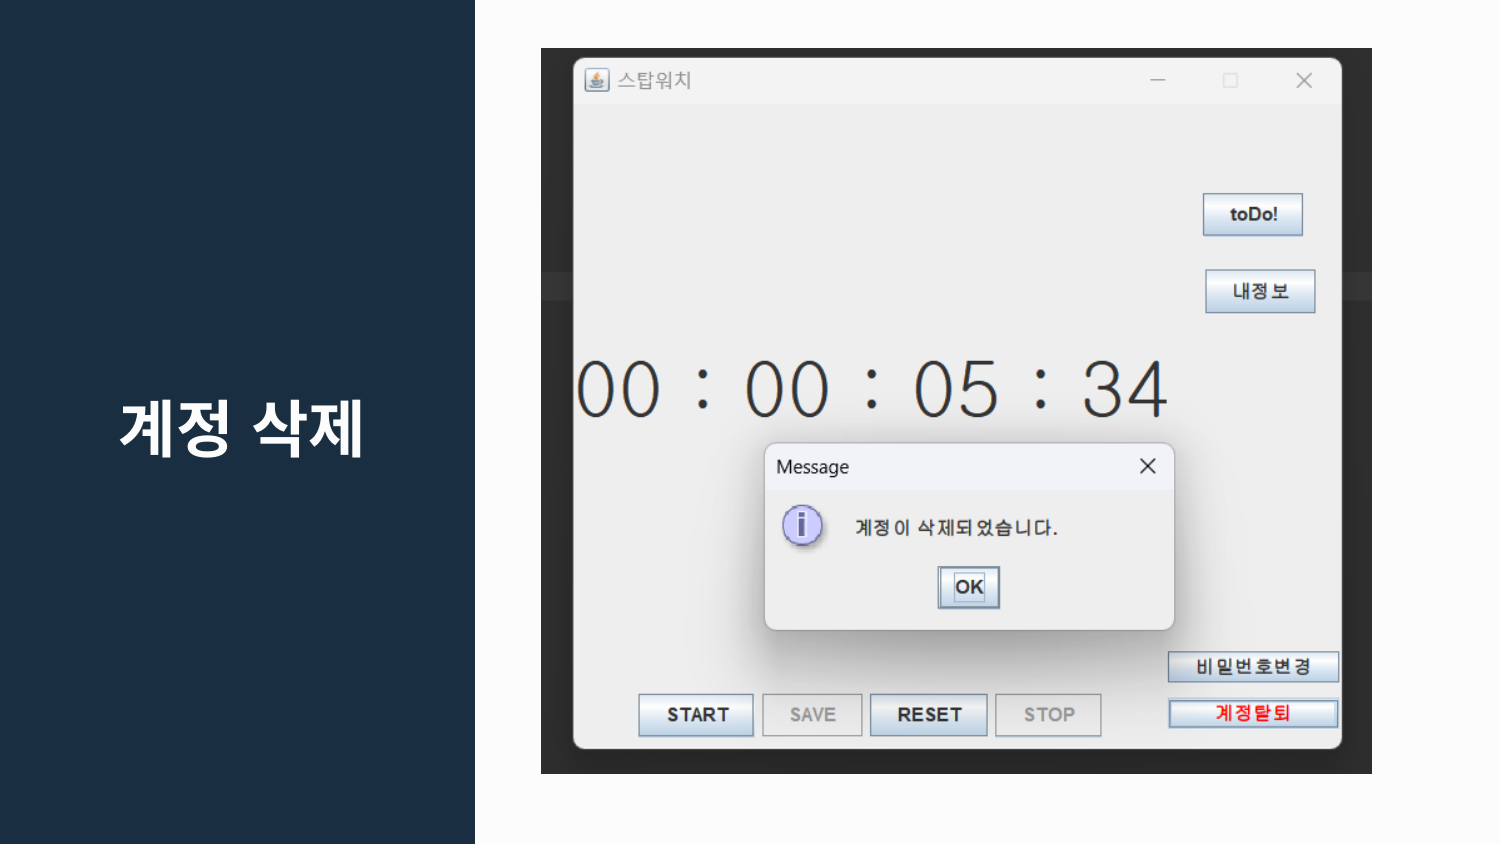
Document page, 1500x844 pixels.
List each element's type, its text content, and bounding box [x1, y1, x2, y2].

title 계정 삭제 [103, 280, 432, 563]
picture [540, 48, 1372, 774]
